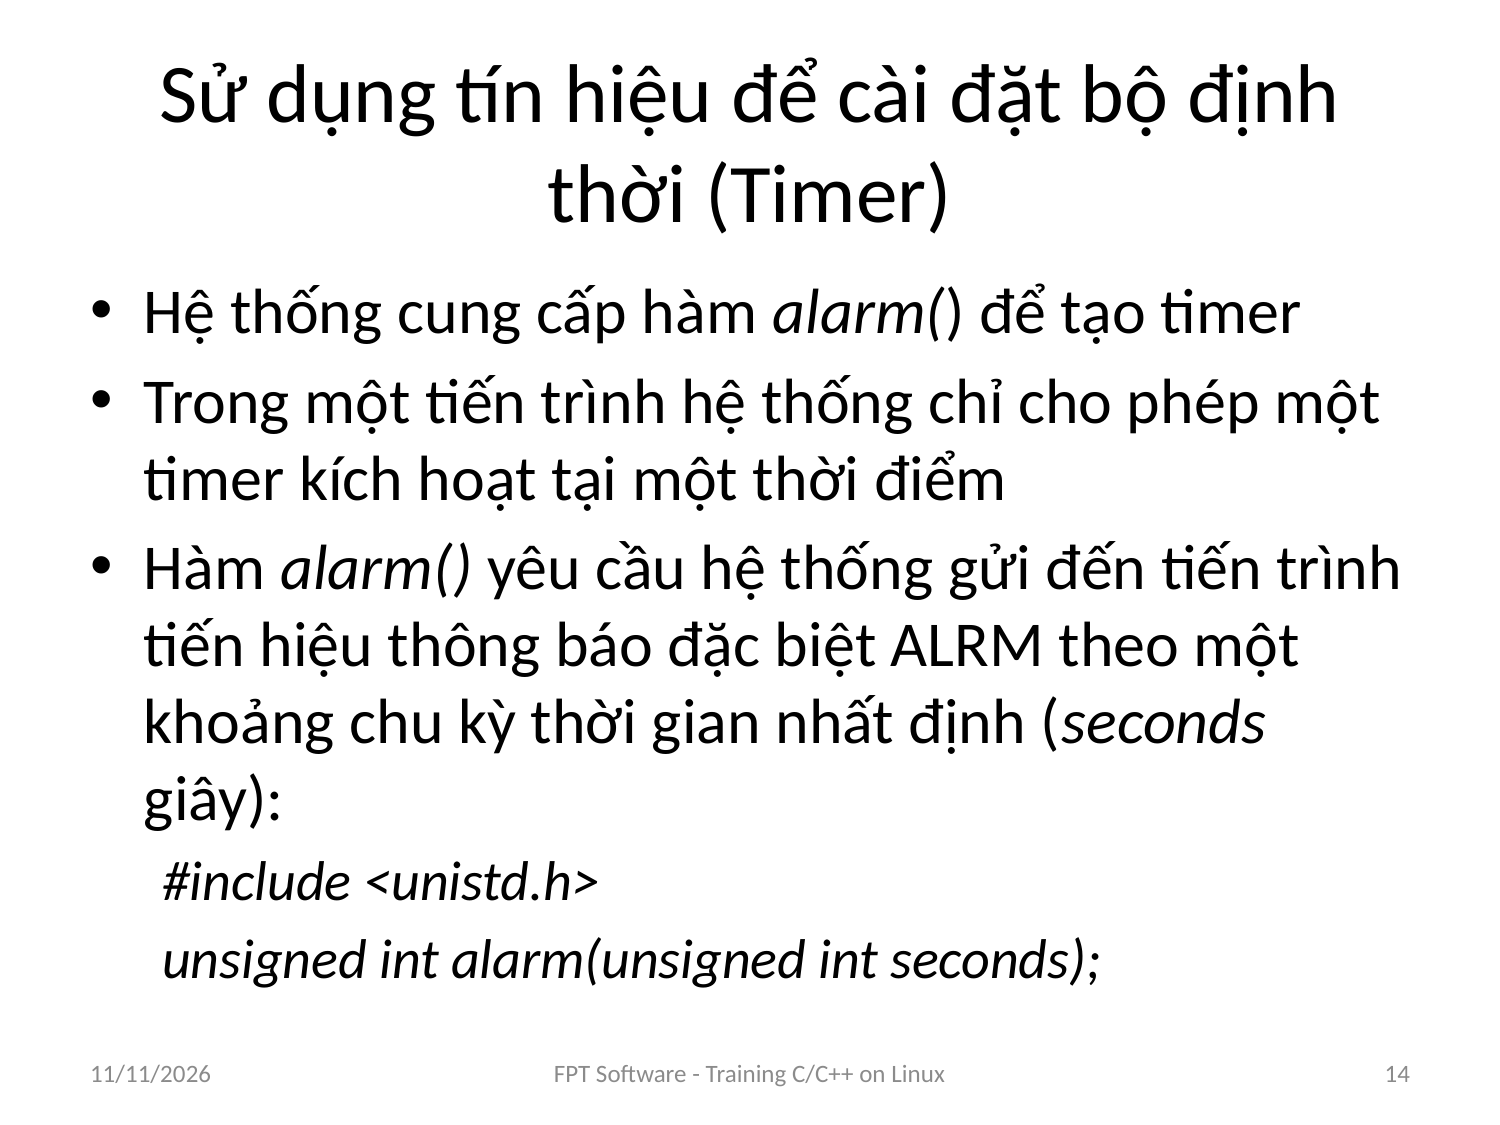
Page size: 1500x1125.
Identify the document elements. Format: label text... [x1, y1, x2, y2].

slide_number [75, 1042, 425, 1103]
slide_number 14 [1074, 1042, 1425, 1103]
title Sử dụng tín hiệu để cài đặt bộ định thời (Timer) [75, 45, 1425, 233]
list Hệ thống cung cấp hàm alarm() để tạo timer Trong một tiến trình hệ thống chỉ cho phép một timer kích hoạt tại một thời điểm Hàm alarm() yêu cầu hệ thống gửi đến tiến trình tiến hiệu thông báo đặc biệt ALRM theo một khoảng chu kỳ thời gian nhất định (seconds giây): #include <unistd.h> unsigned int alarm(unsigned int seconds); [75, 262, 1425, 1005]
footer FPT Software - Training C/C++ on Linux [512, 1042, 988, 1103]
